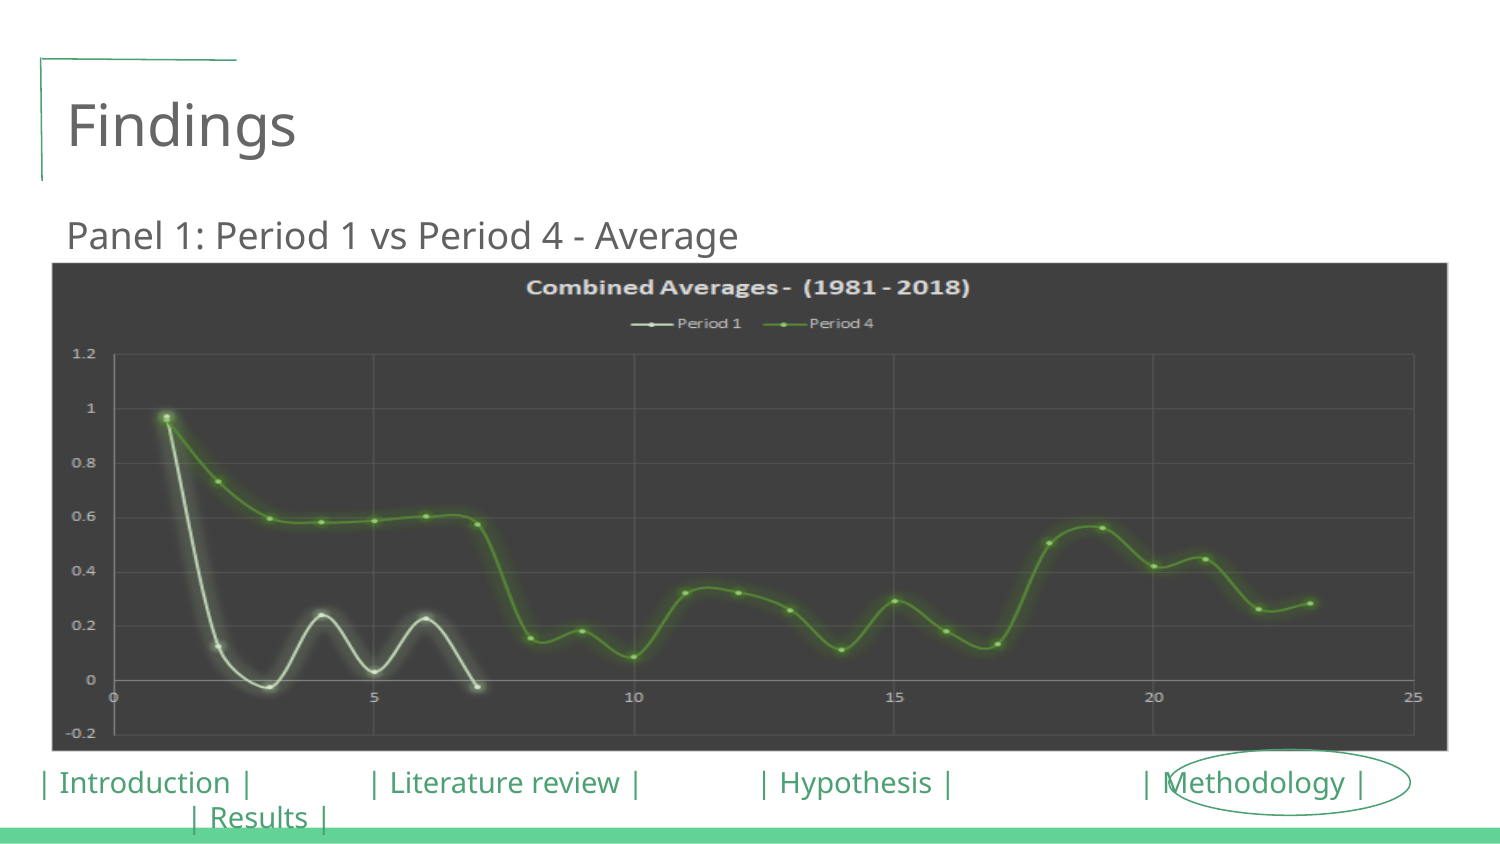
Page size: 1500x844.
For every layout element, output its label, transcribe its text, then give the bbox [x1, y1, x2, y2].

title Findings [51, 72, 1449, 167]
text_box [1168, 760, 1411, 816]
picture [50, 262, 1450, 752]
list Panel 1: Period 1 vs Period 4 - Average [51, 190, 1449, 262]
